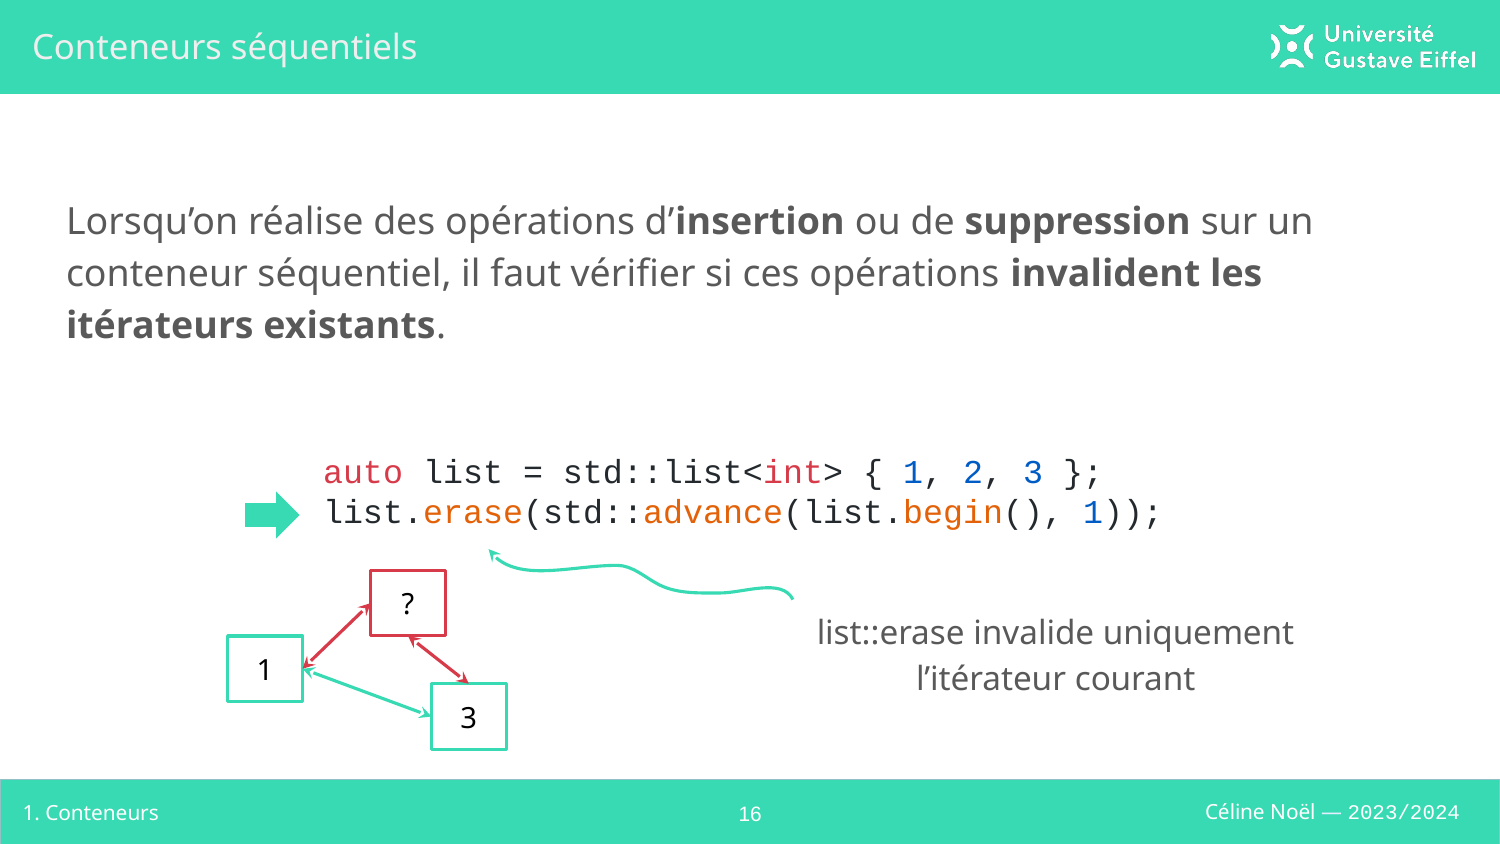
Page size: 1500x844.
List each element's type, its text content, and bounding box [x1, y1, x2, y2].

text_box 1 [227, 635, 297, 702]
title Conteneurs séquentiels [17, 9, 1440, 82]
text_box [488, 549, 794, 600]
text_box auto list = std::list<int> { 1, 2, 3 }; list.erase(std::advance(list.begin(), 1)); [308, 435, 1210, 545]
text_box ? [370, 570, 446, 636]
text_box [245, 491, 300, 539]
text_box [302, 602, 371, 668]
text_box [302, 668, 432, 717]
list list::erase invalide uniquement l’itérateur courant [762, 563, 1350, 739]
text_box 3 [431, 683, 507, 750]
picture [1440, 25, 1475, 68]
slide_number ‹#› [705, 785, 795, 840]
title 1. Conteneurs [7, 779, 689, 844]
list Lorsqu’on réalise des opérations d’insertion ou de suppression sur un conteneur séquentiel, il faut vérifier si ces opérations invalident les itérateurs existants. [51, 175, 1449, 364]
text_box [407, 635, 470, 684]
